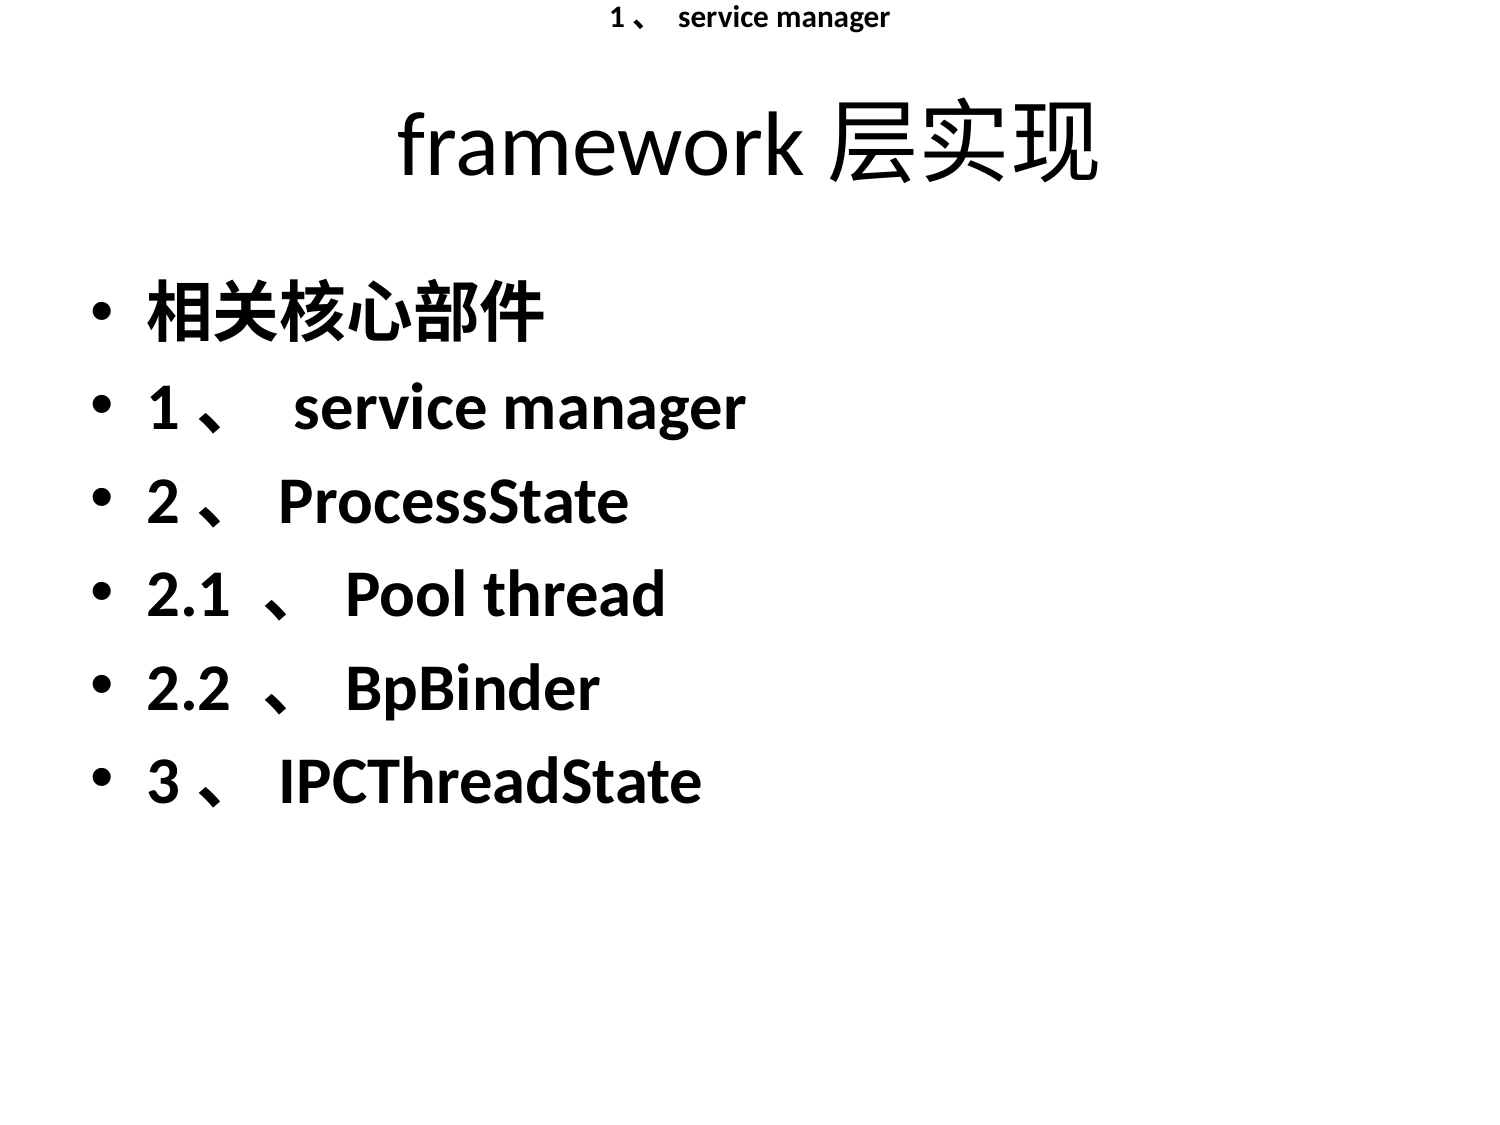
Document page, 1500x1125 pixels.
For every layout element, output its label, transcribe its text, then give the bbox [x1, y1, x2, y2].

text_box 1、 service manager [594, 0, 906, 106]
title framework层实现 [75, 45, 1425, 233]
list 相关核心部件 1、 service manager 2、ProcessState 2.1 、Pool thread 2.2 、BpBinder 3、IPCThreadState [75, 262, 1425, 1005]
